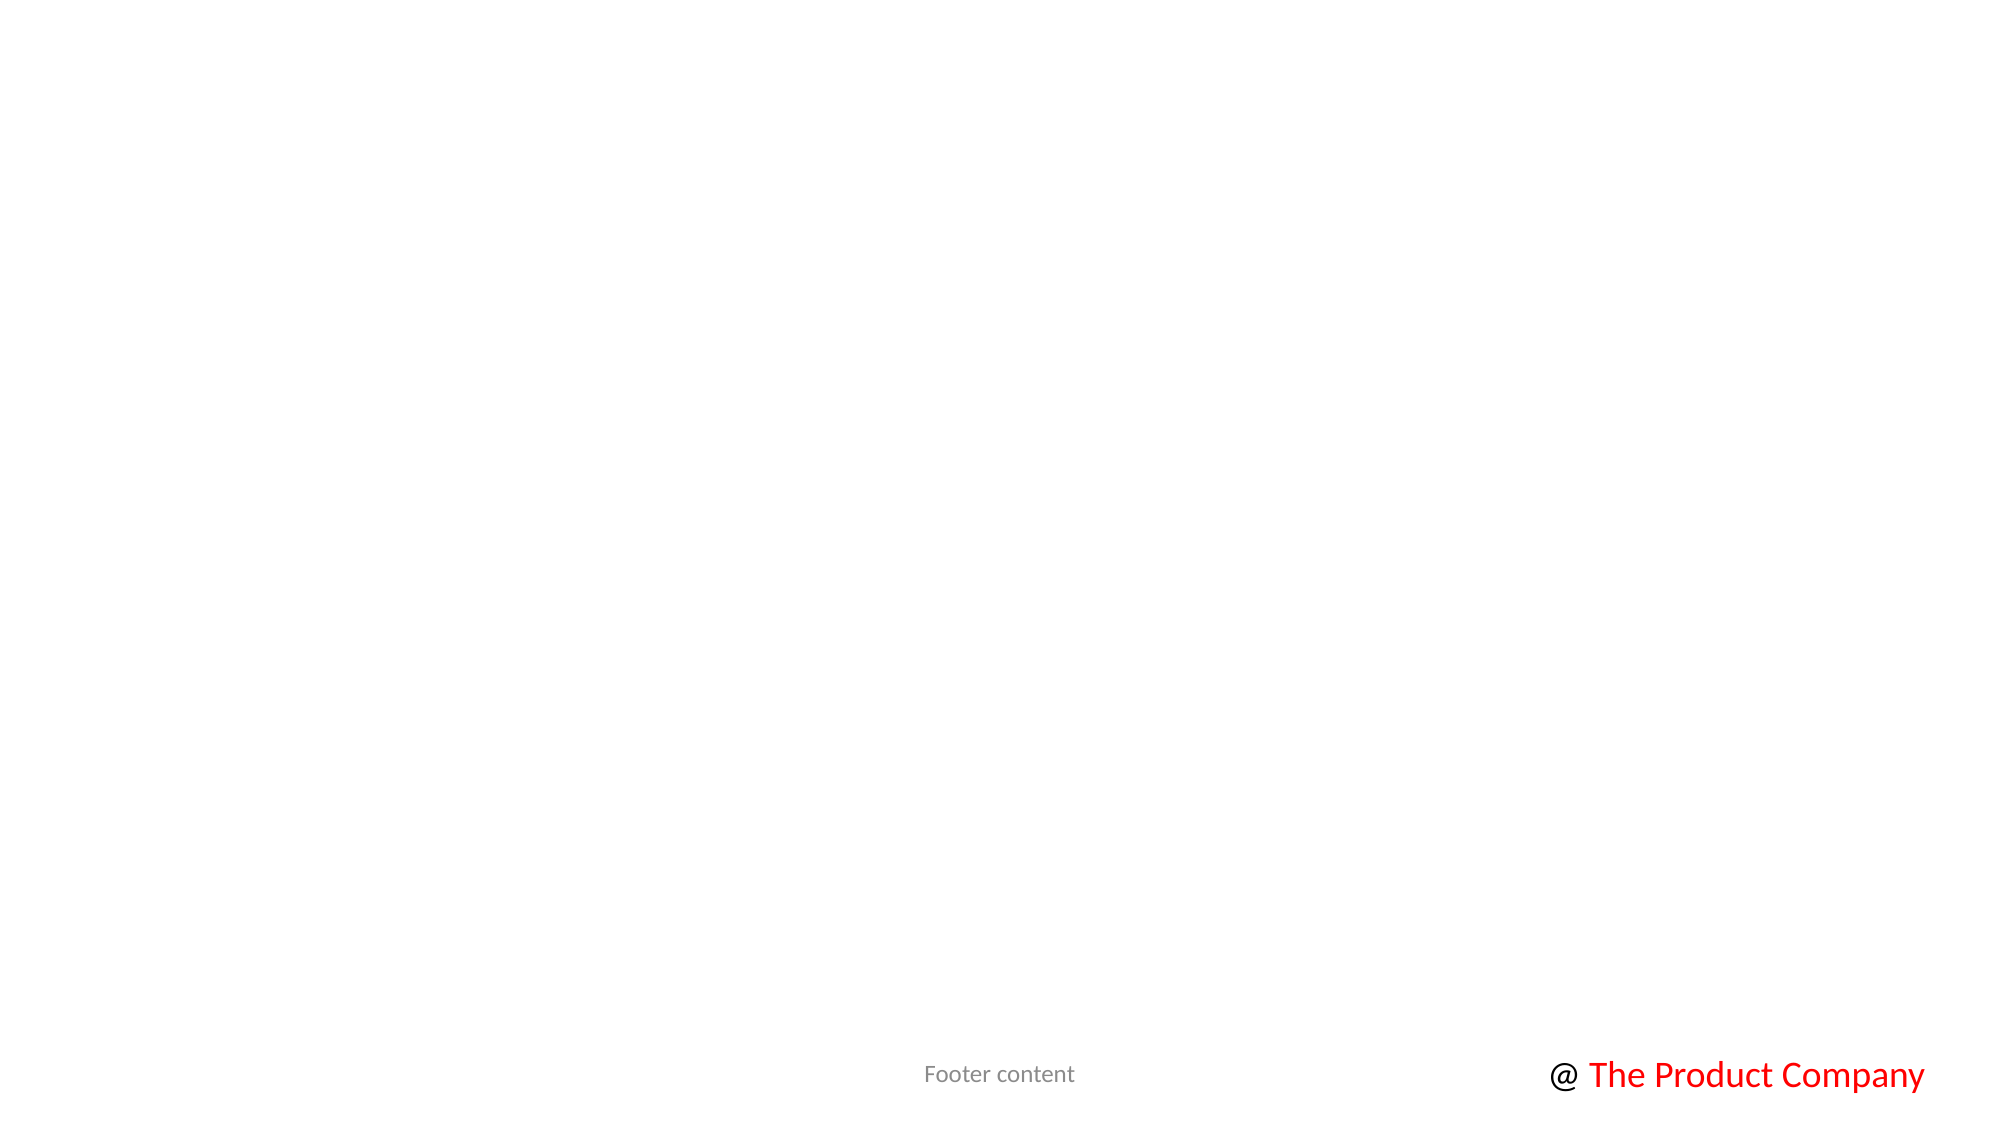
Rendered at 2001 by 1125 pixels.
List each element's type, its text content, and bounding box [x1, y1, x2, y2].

footer Footer content [662, 1042, 1338, 1103]
